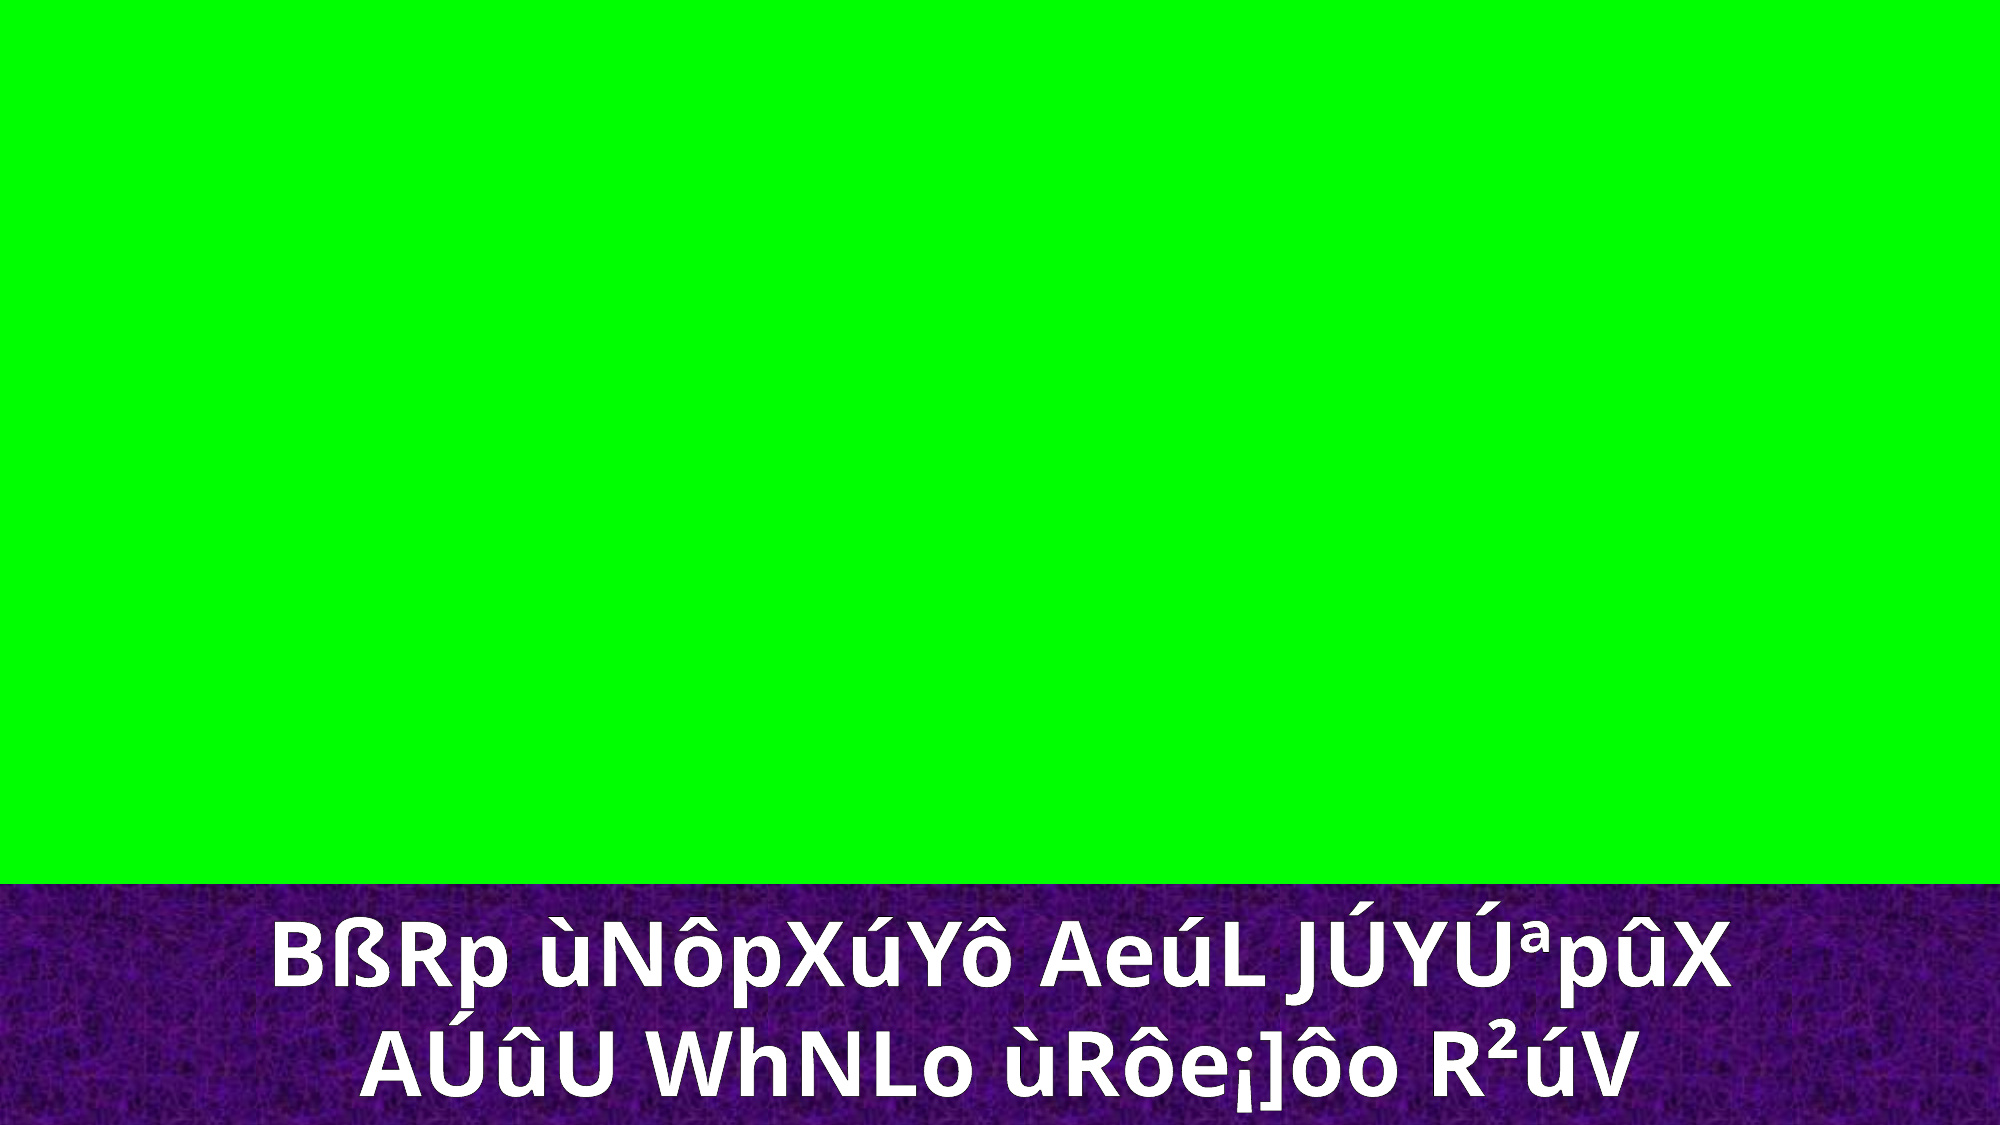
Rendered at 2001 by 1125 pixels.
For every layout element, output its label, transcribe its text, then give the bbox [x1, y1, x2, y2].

text_box BßRp ùNôpXúYô AeúL JÚYÚªpûX AÚûU WhNLo ùRôe¡]ôo R²úV [0, 887, 2000, 1123]
